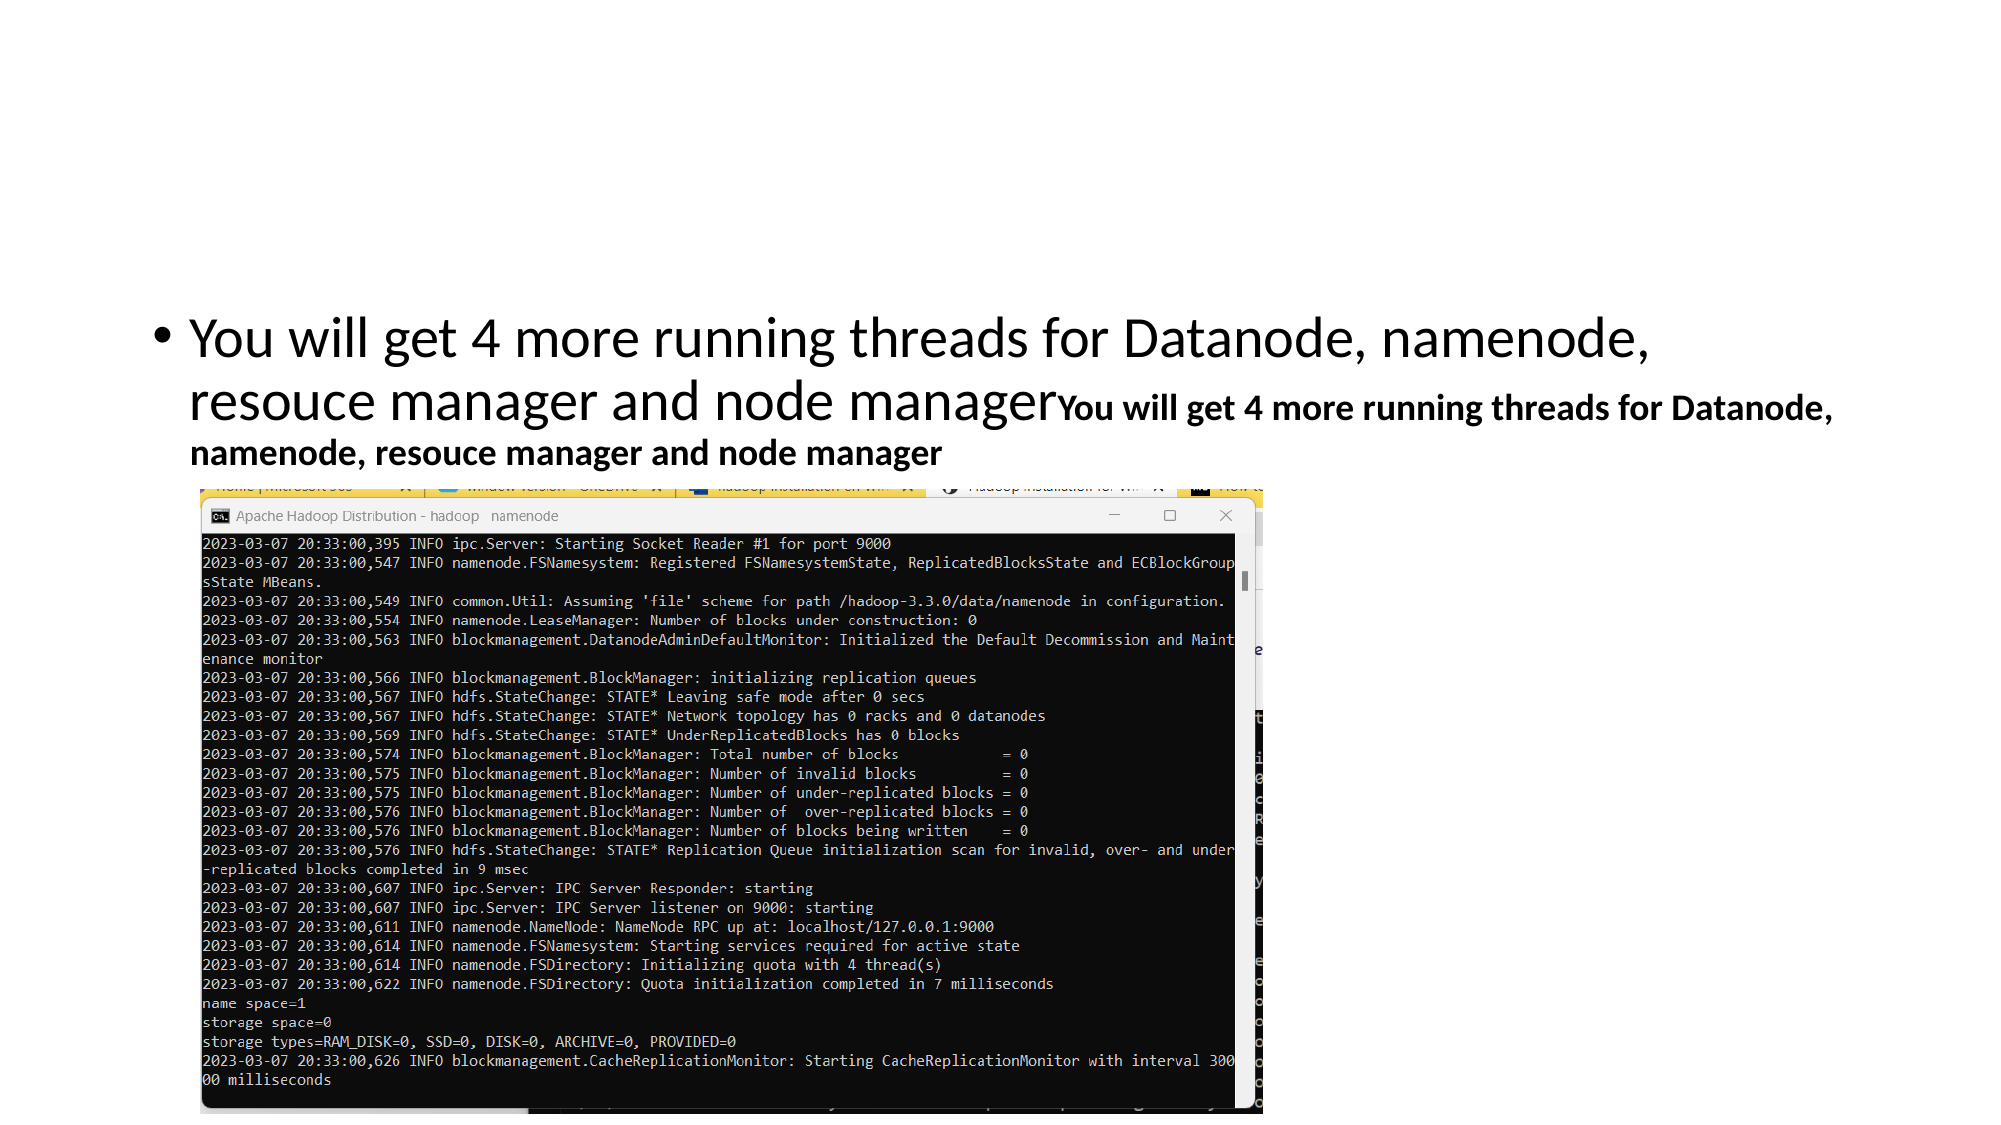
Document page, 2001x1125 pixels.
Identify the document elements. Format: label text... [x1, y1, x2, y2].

list You will get 4 more running threads for Datanode, namenode, resouce manager and node managerYou will get 4 more running threads for Datanode, namenode, resouce manager and node manager [137, 299, 1863, 1014]
picture [199, 489, 1263, 1114]
